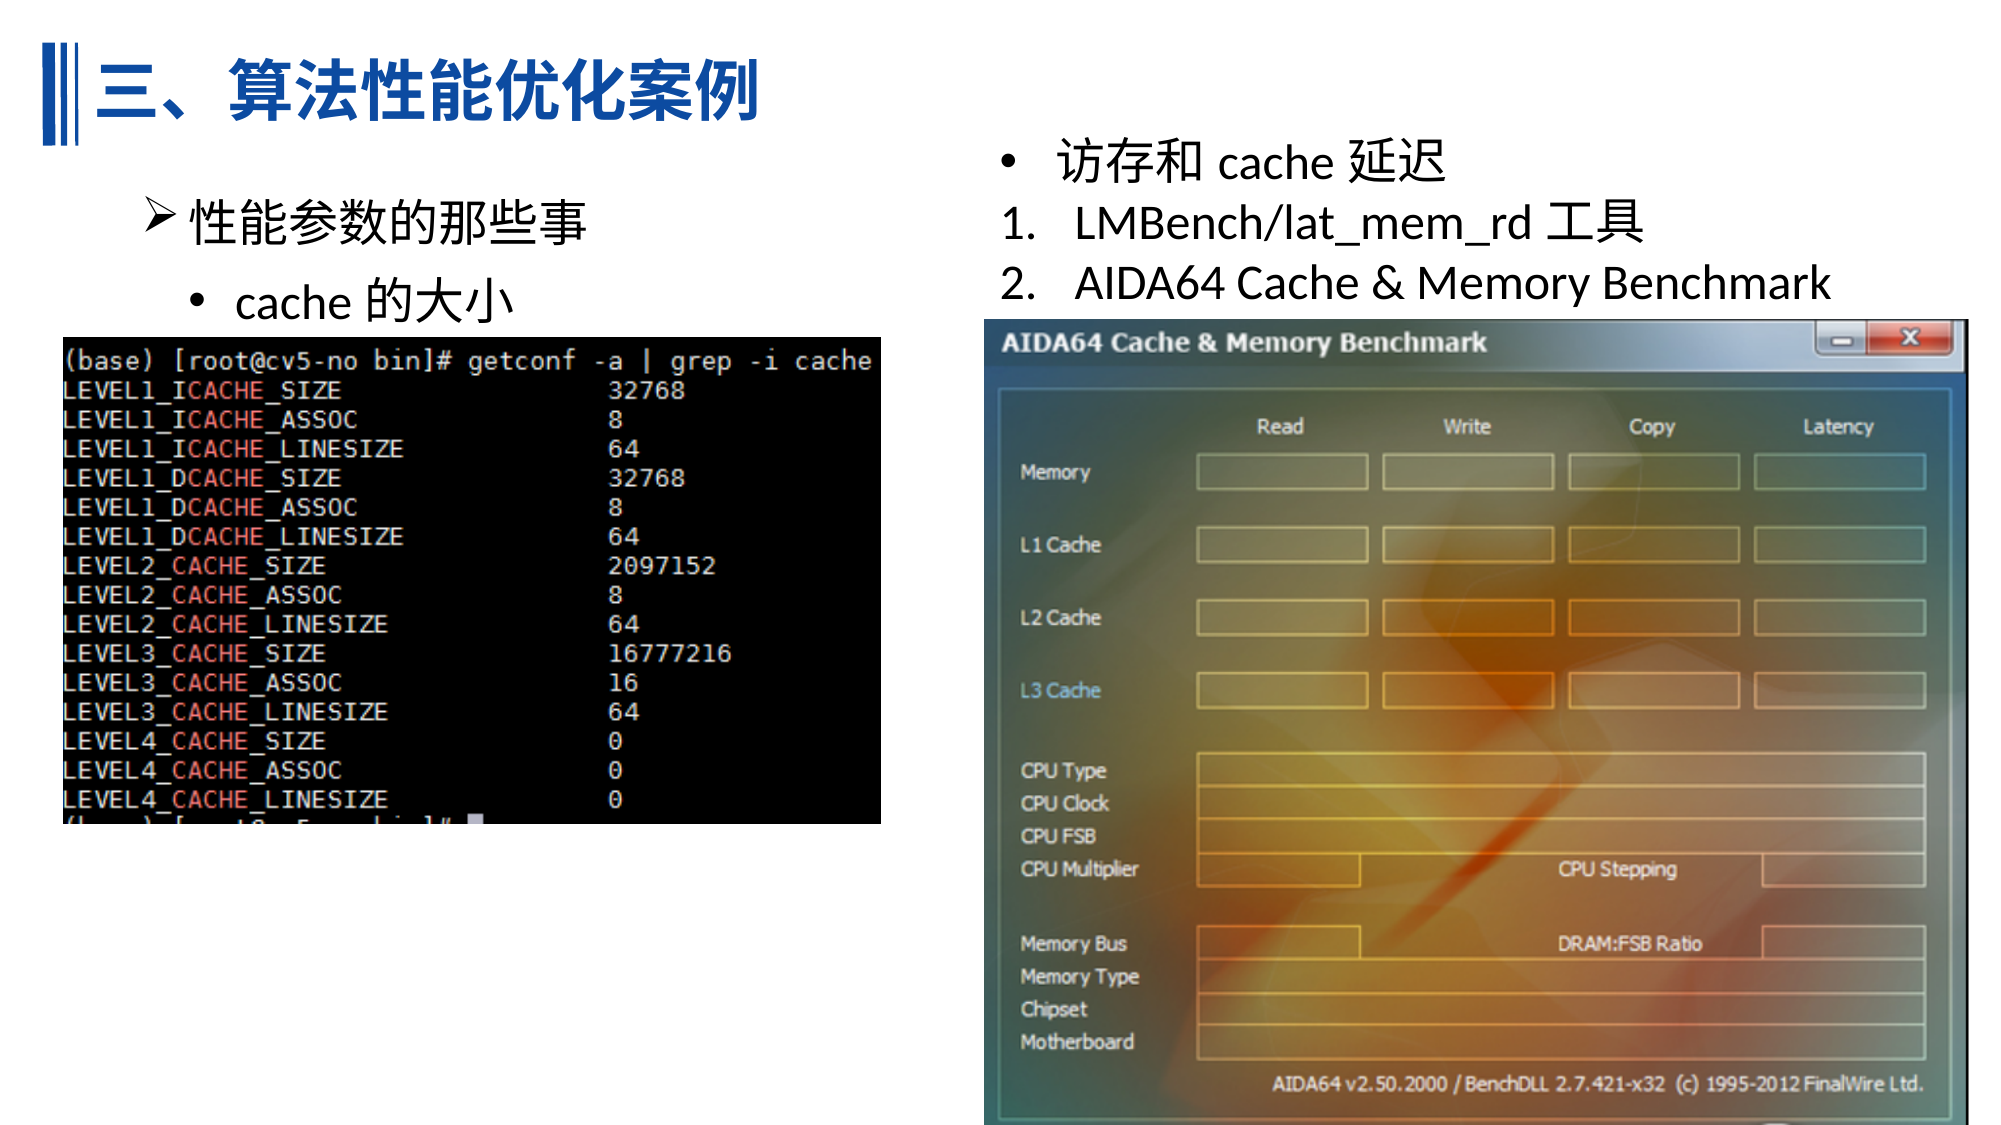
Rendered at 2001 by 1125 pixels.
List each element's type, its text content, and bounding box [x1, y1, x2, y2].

text_box cache的大小 [173, 261, 895, 337]
picture [63, 337, 881, 824]
text_box 性能参数的那些事 [126, 183, 661, 259]
picture [984, 319, 1970, 1125]
text_box 访存和cache延迟 LMBench/lat_mem_rd工具 AIDA64 Cache & Memory Benchmark [984, 122, 1895, 318]
title 三、算法性能优化案例 [78, 44, 1942, 144]
